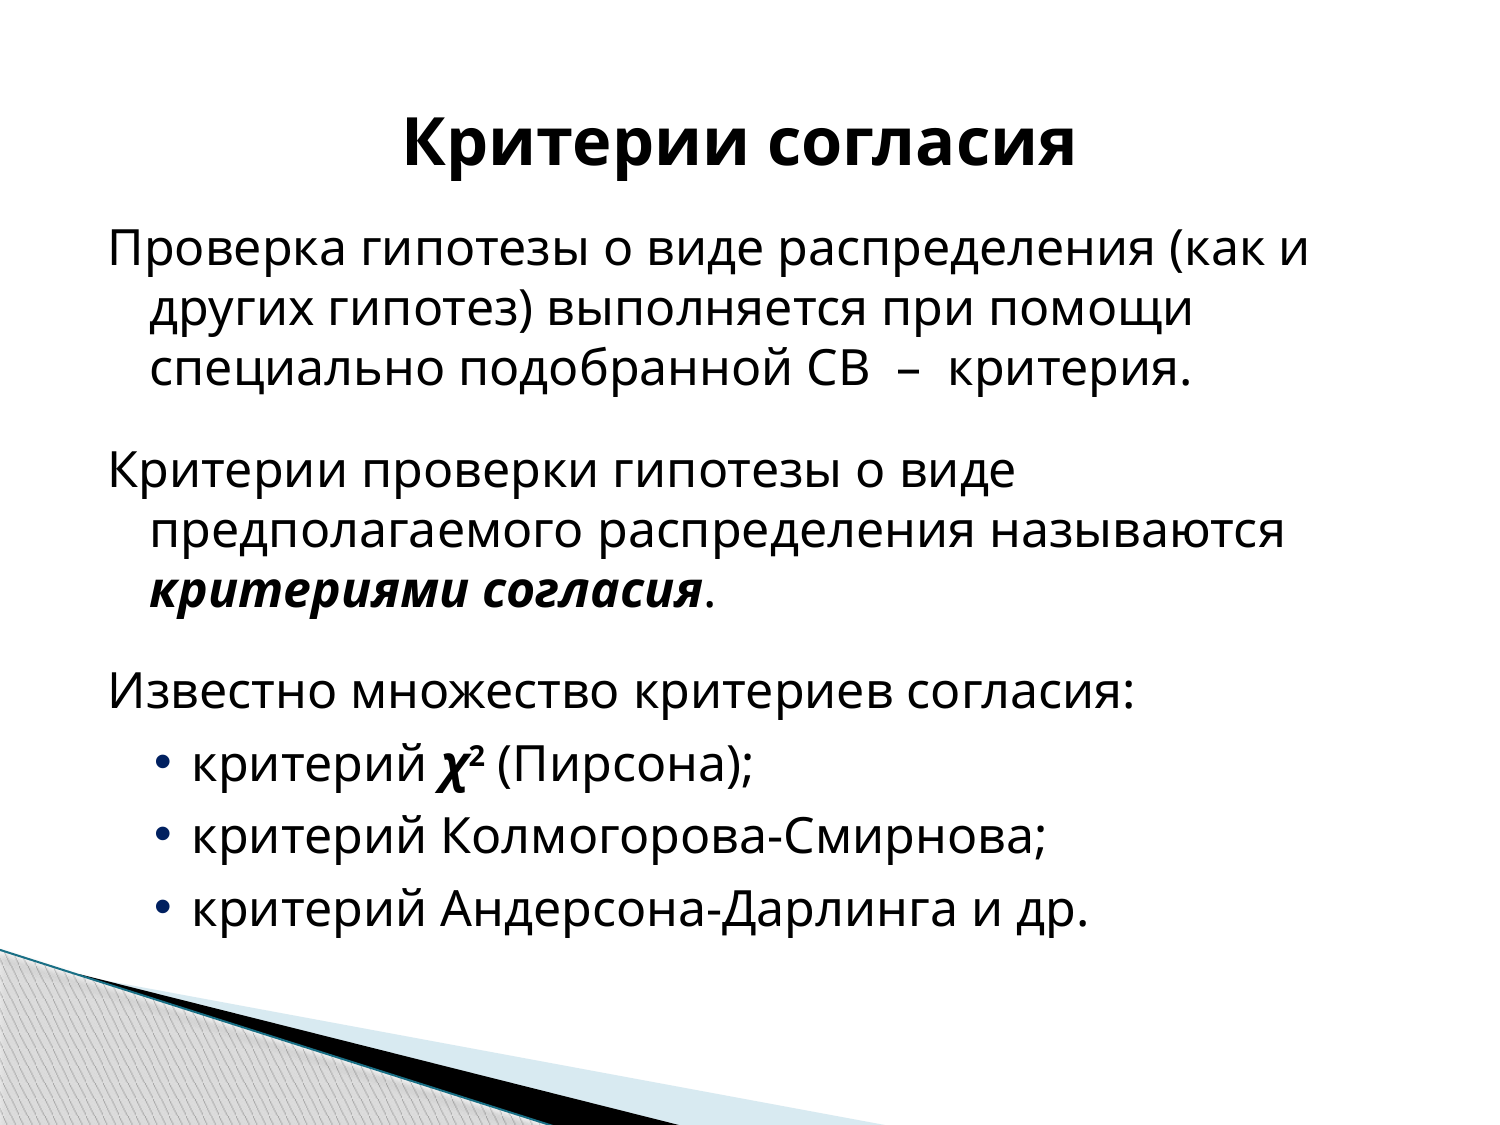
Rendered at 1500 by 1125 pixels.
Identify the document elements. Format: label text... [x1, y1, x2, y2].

title Критерии согласия [64, 54, 1415, 224]
list Проверка гипотезы о виде распределения (как и других гипотез) выполняется при помощи специально подобранной СВ – критерия. Критерии проверки гипотезы о виде предполагаемого распределения называются критериями согласия. Известно множество критериев согласия: критерий χ2 (Пирсона); критерий Колмогорова-Смирнова; критерий Андерсона-Дарлинга и др. [75, 208, 1425, 1059]
